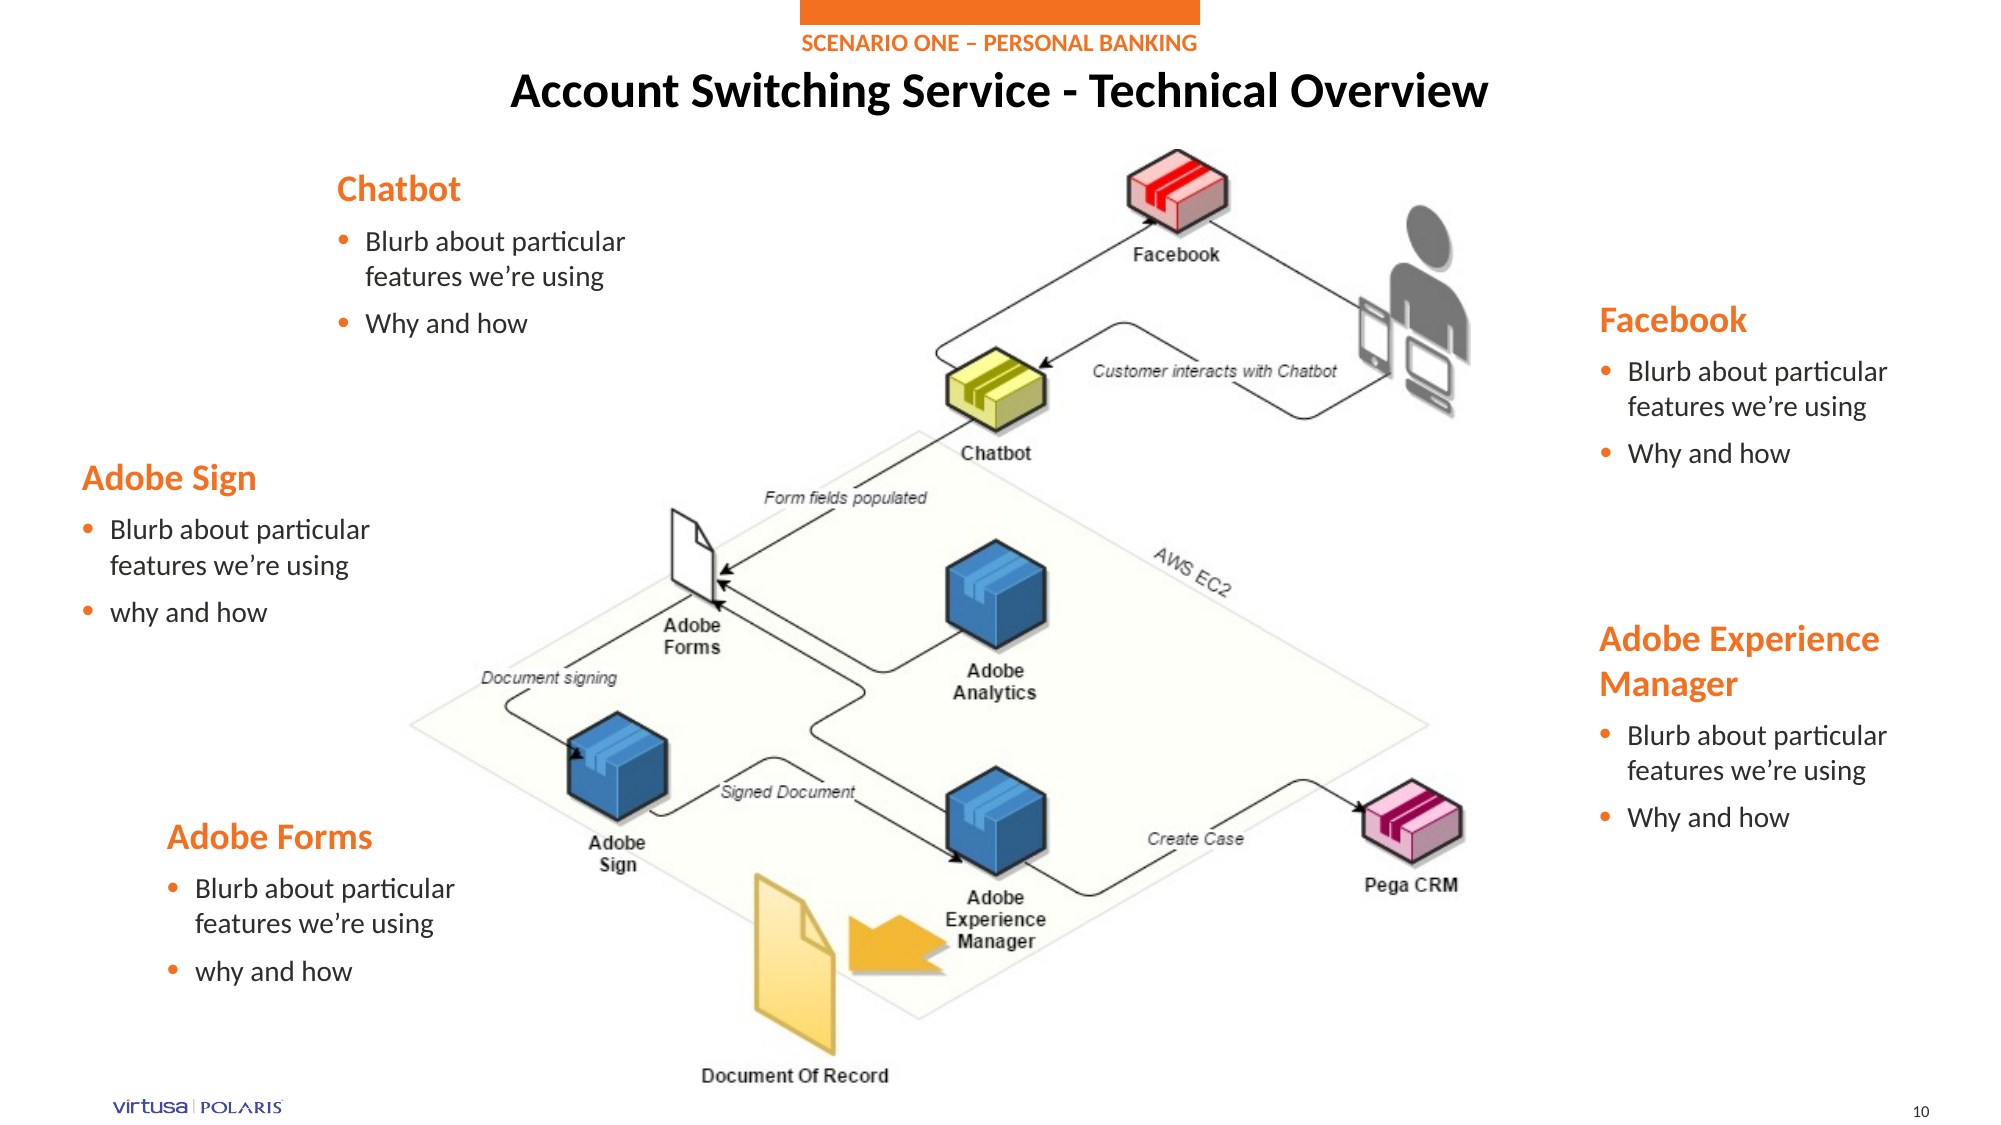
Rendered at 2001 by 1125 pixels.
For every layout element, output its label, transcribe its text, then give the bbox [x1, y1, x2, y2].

text_box Facebook Blurb about particular features we’re using Why and how [1587, 282, 1929, 482]
picture [387, 149, 1471, 1087]
text_box Adobe Experience Manager Blurb about particular features we’re using Why and how [1586, 601, 1928, 846]
text_box Chatbot Blurb about particular features we’re using Why and how [324, 152, 383, 352]
title Account Switching Service - Technical Overview [50, 63, 1950, 150]
list SCENARIO ONE – personal banking [50, 12, 1950, 63]
picture [99, 1090, 295, 1125]
text_box Adobe Forms Blurb about particular features we’re using why and how [154, 799, 382, 1000]
text_box Adobe Sign Blurb about particular features we’re using why and how [69, 441, 382, 641]
